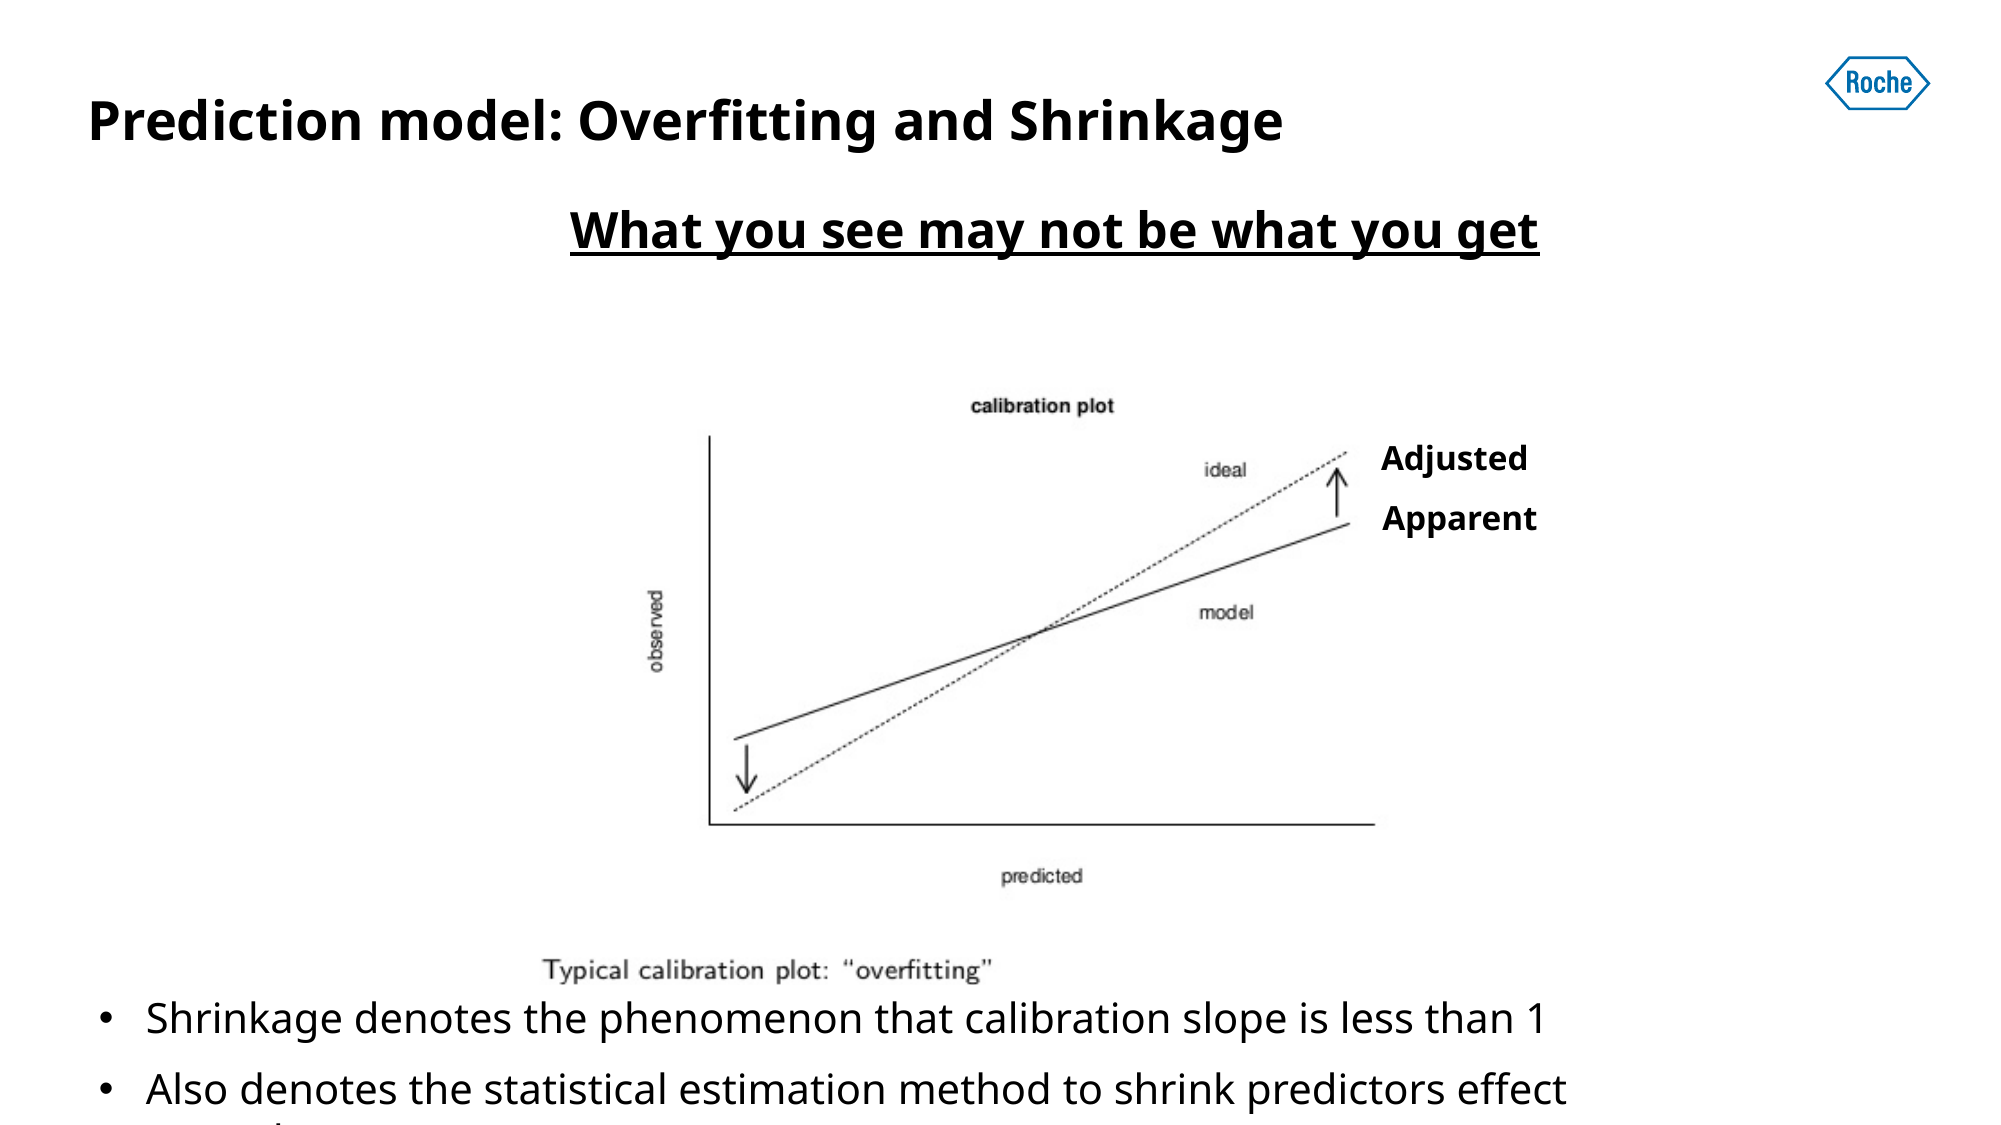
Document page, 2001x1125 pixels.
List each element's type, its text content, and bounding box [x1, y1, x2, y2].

text_box Shrinkage denotes the phenomenon that calibration slope is less than 1 Also denotes the statistical estimation method to shrink predictors effect towards zero [84, 984, 1721, 1125]
title What you see may not be what you get [249, 198, 1861, 313]
text_box Prediction model: Overfitting and Shrinkage [87, 85, 1917, 236]
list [454, 217, 1601, 1070]
